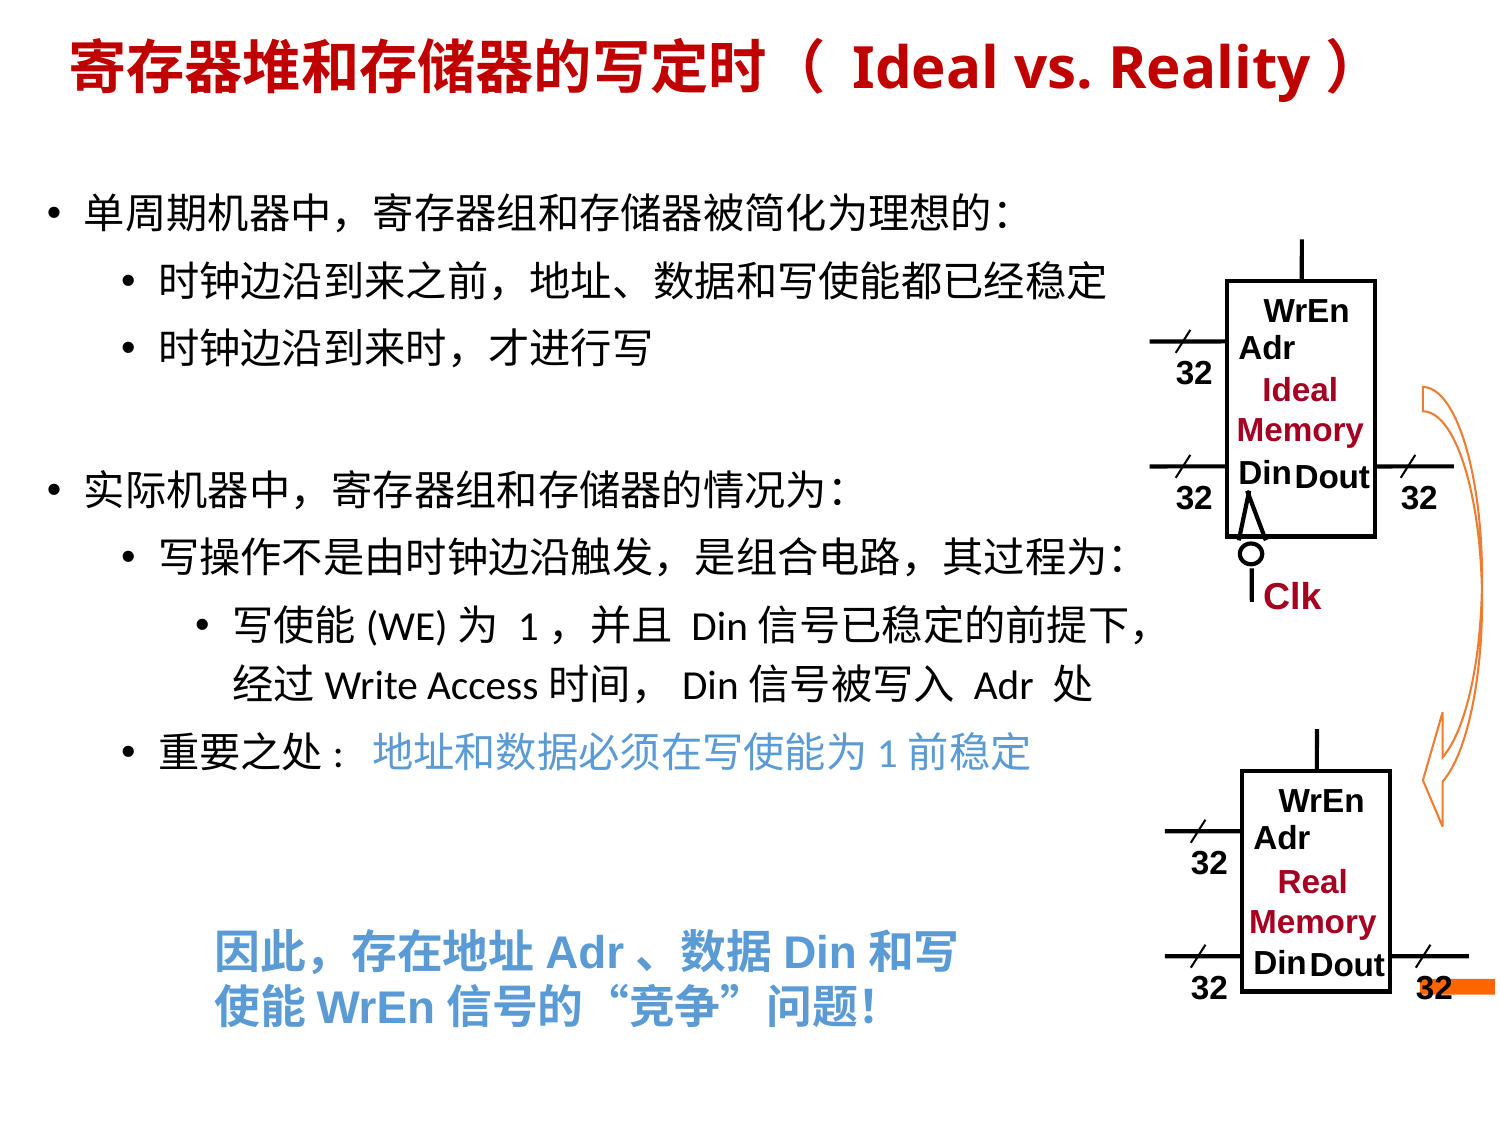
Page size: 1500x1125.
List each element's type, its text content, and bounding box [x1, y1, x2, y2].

text_box [1437, 712, 1443, 729]
title 寄存器堆和存储器的写定时（ Ideal vs. Reality） [53, 35, 1469, 105]
text_box [1454, 417, 1482, 552]
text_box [1164, 729, 1470, 1014]
list 单周期机器中，寄存器组和存储器被简化为理想的： 时钟边沿到来之前，地址、数据和写使能都已经稳定 时钟边沿到来时，才进行写 实际机器中，寄存器组和存储器的情况为： 写操作不是由时钟边沿触发，是组合电路，其过程为： 写使能(WE)为 1，并且 Din信号已稳定的前提下，经过Write Access时间，Din信号被写入 Adr 处 重要之处: 地址和数据必须在写使能为1前稳定 [31, 170, 1200, 787]
text_box [1454, 415, 1483, 729]
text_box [1149, 239, 1454, 626]
text_box 因此，存在地址Adr、数据Din和写使能WrEn信号的“竞争”问题！ [199, 915, 983, 1040]
